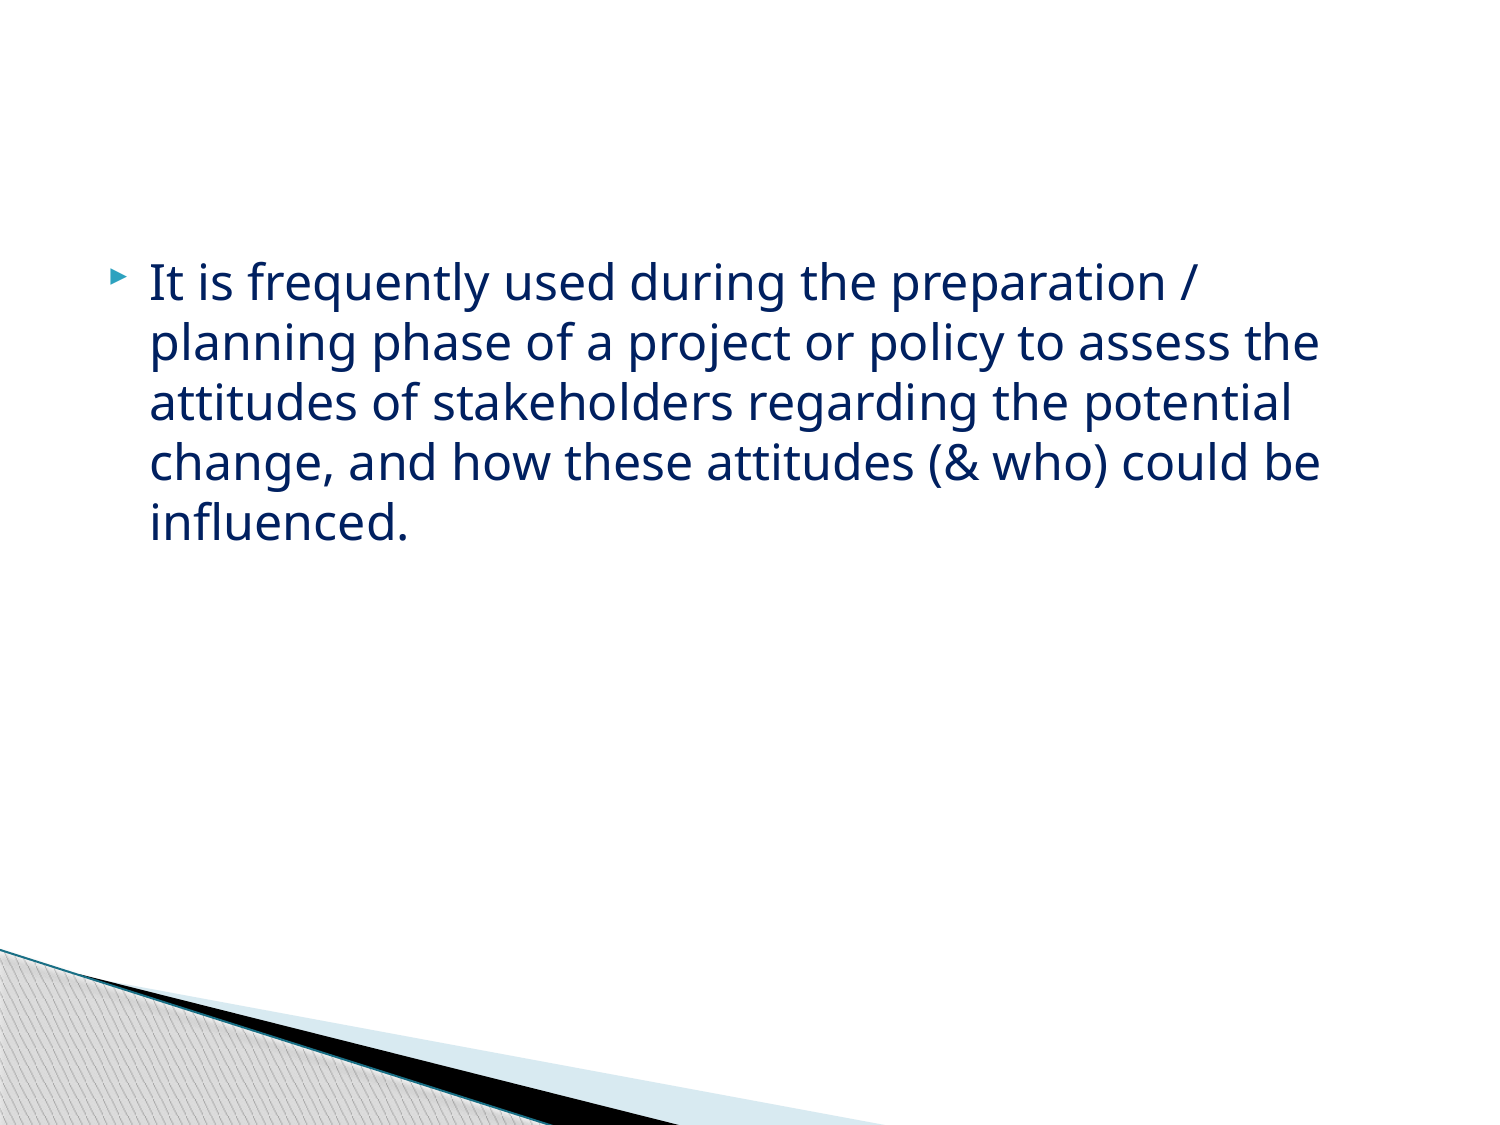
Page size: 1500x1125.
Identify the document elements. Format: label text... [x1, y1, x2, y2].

list It is frequently used during the preparation / planning phase of a project or policy to assess the attitudes of stakeholders regarding the potential change, and how these attitudes (& who) could be influenced. [75, 243, 1425, 986]
